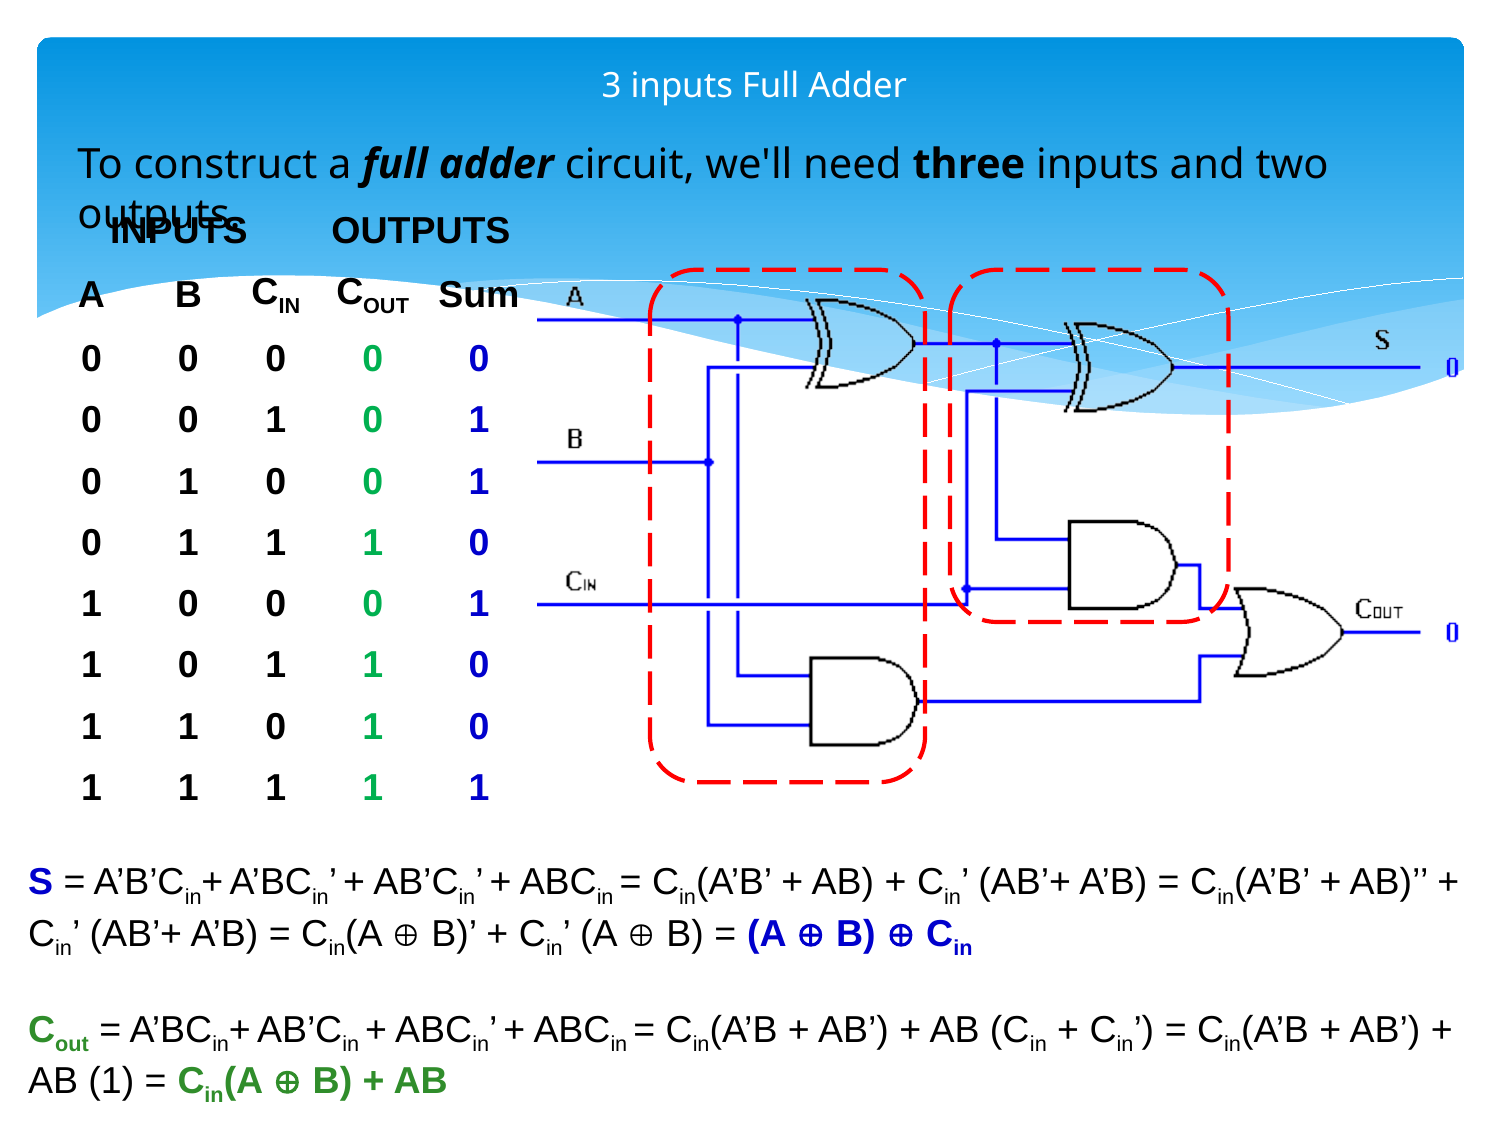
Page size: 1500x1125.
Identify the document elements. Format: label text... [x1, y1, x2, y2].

text_box S = A’B’Cin+ A’BCin’ + AB’Cin’ + ABCin = Cin(A’B’ + AB) + Cin’ (AB’+ A’B) = Cin(A’B’ + AB)’’ + Cin’ (AB’+ A’B) = Cin(A  B)’ + Cin’ (A  B) = (A  B)  Cin Cout = A’BCin+ AB’Cin + ABCin’ + ABCin = Cin(A’B + AB’) + AB (Cin + Cin’) = Cin(A’B + AB’) + AB (1) = Cin(A  B) + AB [13, 849, 1500, 1115]
table_cell 0 [43, 512, 140, 573]
table_cell 1 [140, 451, 237, 512]
table_cell 1 [140, 695, 237, 757]
table_cell A [43, 261, 140, 328]
table_cell B [140, 261, 237, 328]
table_cell 1 [237, 389, 315, 451]
table_cell 1 [315, 512, 430, 573]
table_cell 0 [315, 389, 430, 451]
table_cell 0 [315, 573, 430, 634]
picture [537, 269, 1500, 783]
table_cell 1 [315, 757, 430, 818]
table_cell 0 [140, 573, 237, 634]
table_cell 0 [237, 328, 315, 389]
table_cell 0 [430, 512, 527, 573]
title 3 inputs Full Adder [75, 55, 1425, 113]
table_cell 1 [140, 512, 237, 573]
table_cell 1 [430, 451, 527, 512]
table_cell 0 [237, 451, 315, 512]
table_cell 0 [43, 328, 140, 389]
table_cell 1 [430, 573, 527, 634]
table_cell 1 [43, 695, 140, 757]
table_cell 1 [43, 573, 140, 634]
table_cell Sum [430, 261, 527, 328]
table_cell 1 [237, 757, 315, 818]
table_cell COUT [315, 261, 430, 328]
table_cell 0 [43, 451, 140, 512]
text_box To construct a full adder circuit, we'll need three inputs and two outputs. [62, 129, 1438, 245]
table_cell 1 [430, 389, 527, 451]
table_cell 0 [315, 451, 430, 512]
table_cell 1 [43, 634, 140, 695]
table_cell 0 [237, 695, 315, 757]
table_header OUTPUTS [315, 200, 527, 261]
table_cell 0 [430, 328, 527, 389]
table_cell 0 [43, 389, 140, 451]
table_header INPUTS [43, 200, 315, 261]
table_cell 1 [430, 757, 527, 818]
table_cell 1 [140, 757, 237, 818]
table_cell 0 [430, 634, 527, 695]
table_cell 1 [43, 757, 140, 818]
table_cell CIN [237, 261, 315, 328]
table_cell 0 [430, 695, 527, 757]
table_cell 0 [140, 328, 237, 389]
table_cell 1 [315, 634, 430, 695]
table_cell 1 [237, 512, 315, 573]
table_cell 0 [140, 389, 237, 451]
table_cell 1 [315, 695, 430, 757]
table_cell 0 [140, 634, 237, 695]
table_cell 0 [315, 328, 430, 389]
table_cell 1 [237, 634, 315, 695]
table_cell 0 [237, 573, 315, 634]
